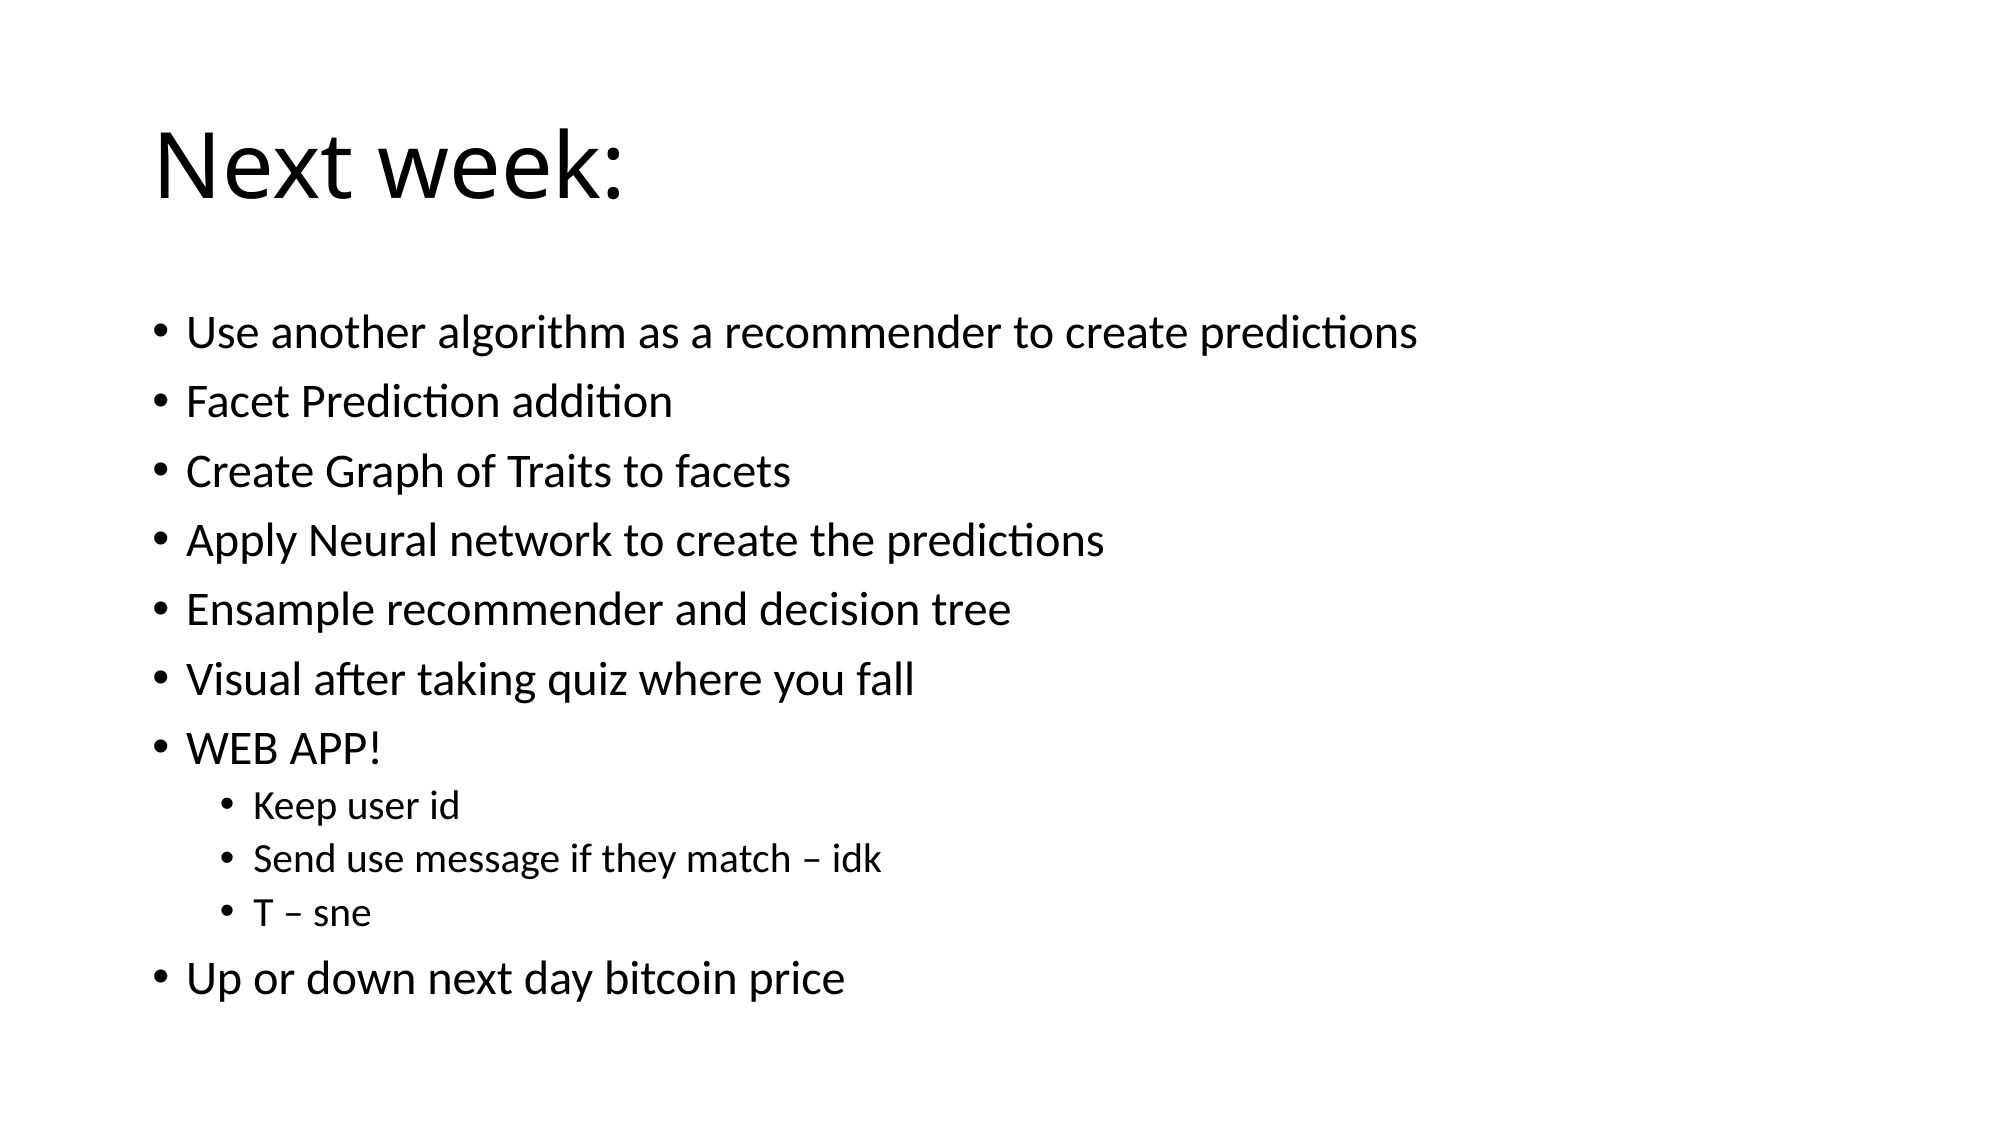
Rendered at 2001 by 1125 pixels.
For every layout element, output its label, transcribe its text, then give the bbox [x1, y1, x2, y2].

list Use another algorithm as a recommender to create predictions Facet Prediction addition Create Graph of Traits to facets Apply Neural network to create the predictions Ensample recommender and decision tree Visual after taking quiz where you fall WEB APP! Keep user id Send use message if they match – idk T – sne Up or down next day bitcoin price [137, 299, 1863, 1014]
title Next week: [137, 59, 1863, 278]
